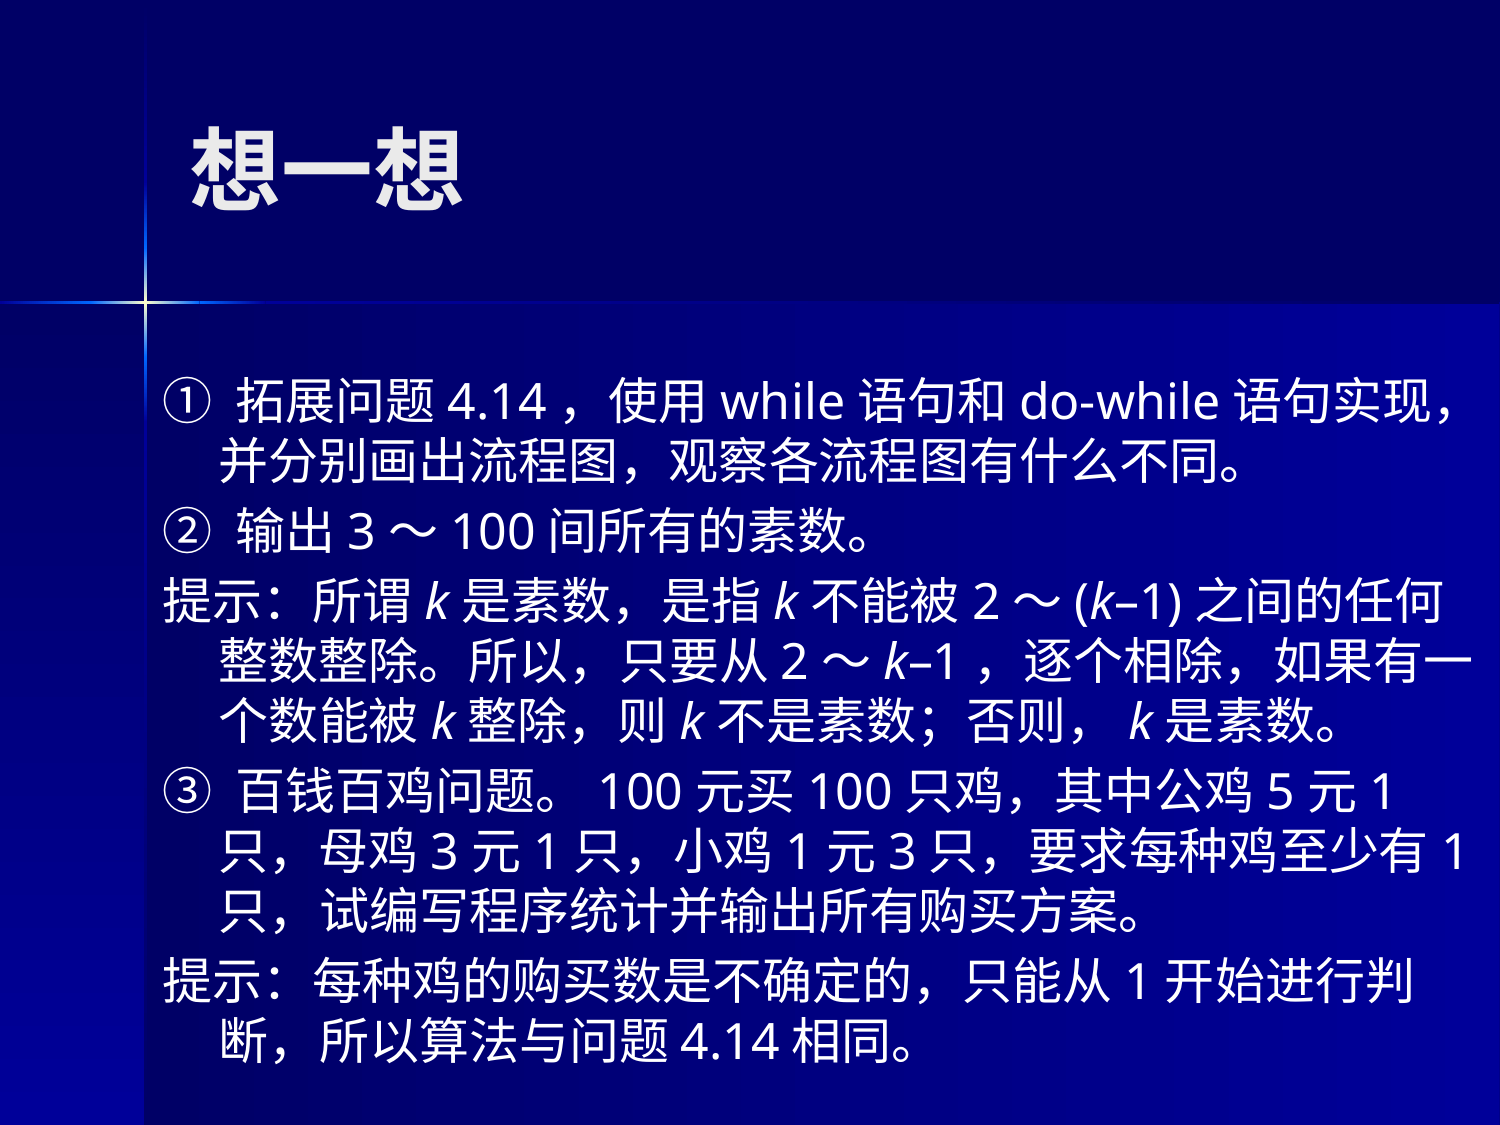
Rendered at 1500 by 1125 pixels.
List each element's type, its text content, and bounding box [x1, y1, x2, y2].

list ① 拓展问题4.14，使用while语句和do-while语句实现，并分别画出流程图，观察各流程图有什么不同。 ② 输出3～100间所有的素数。 提示：所谓k是素数，是指k不能被2～(k–1)之间的任何整数整除。所以，只要从2～k–1，逐个相除，如果有一个数能被k整除，则k不是素数；否则，k是素数。 ③ 百钱百鸡问题。100元买100只鸡，其中公鸡5元1只，母鸡3元1只，小鸡1元3只，要求每种鸡至少有1只，试编写程序统计并输出所有购买方案。 提示：每种鸡的购买数是不确定的，只能从1开始进行判断，所以算法与问题4.14相同。 [147, 361, 1500, 1101]
title 想一想 [174, 49, 1413, 286]
